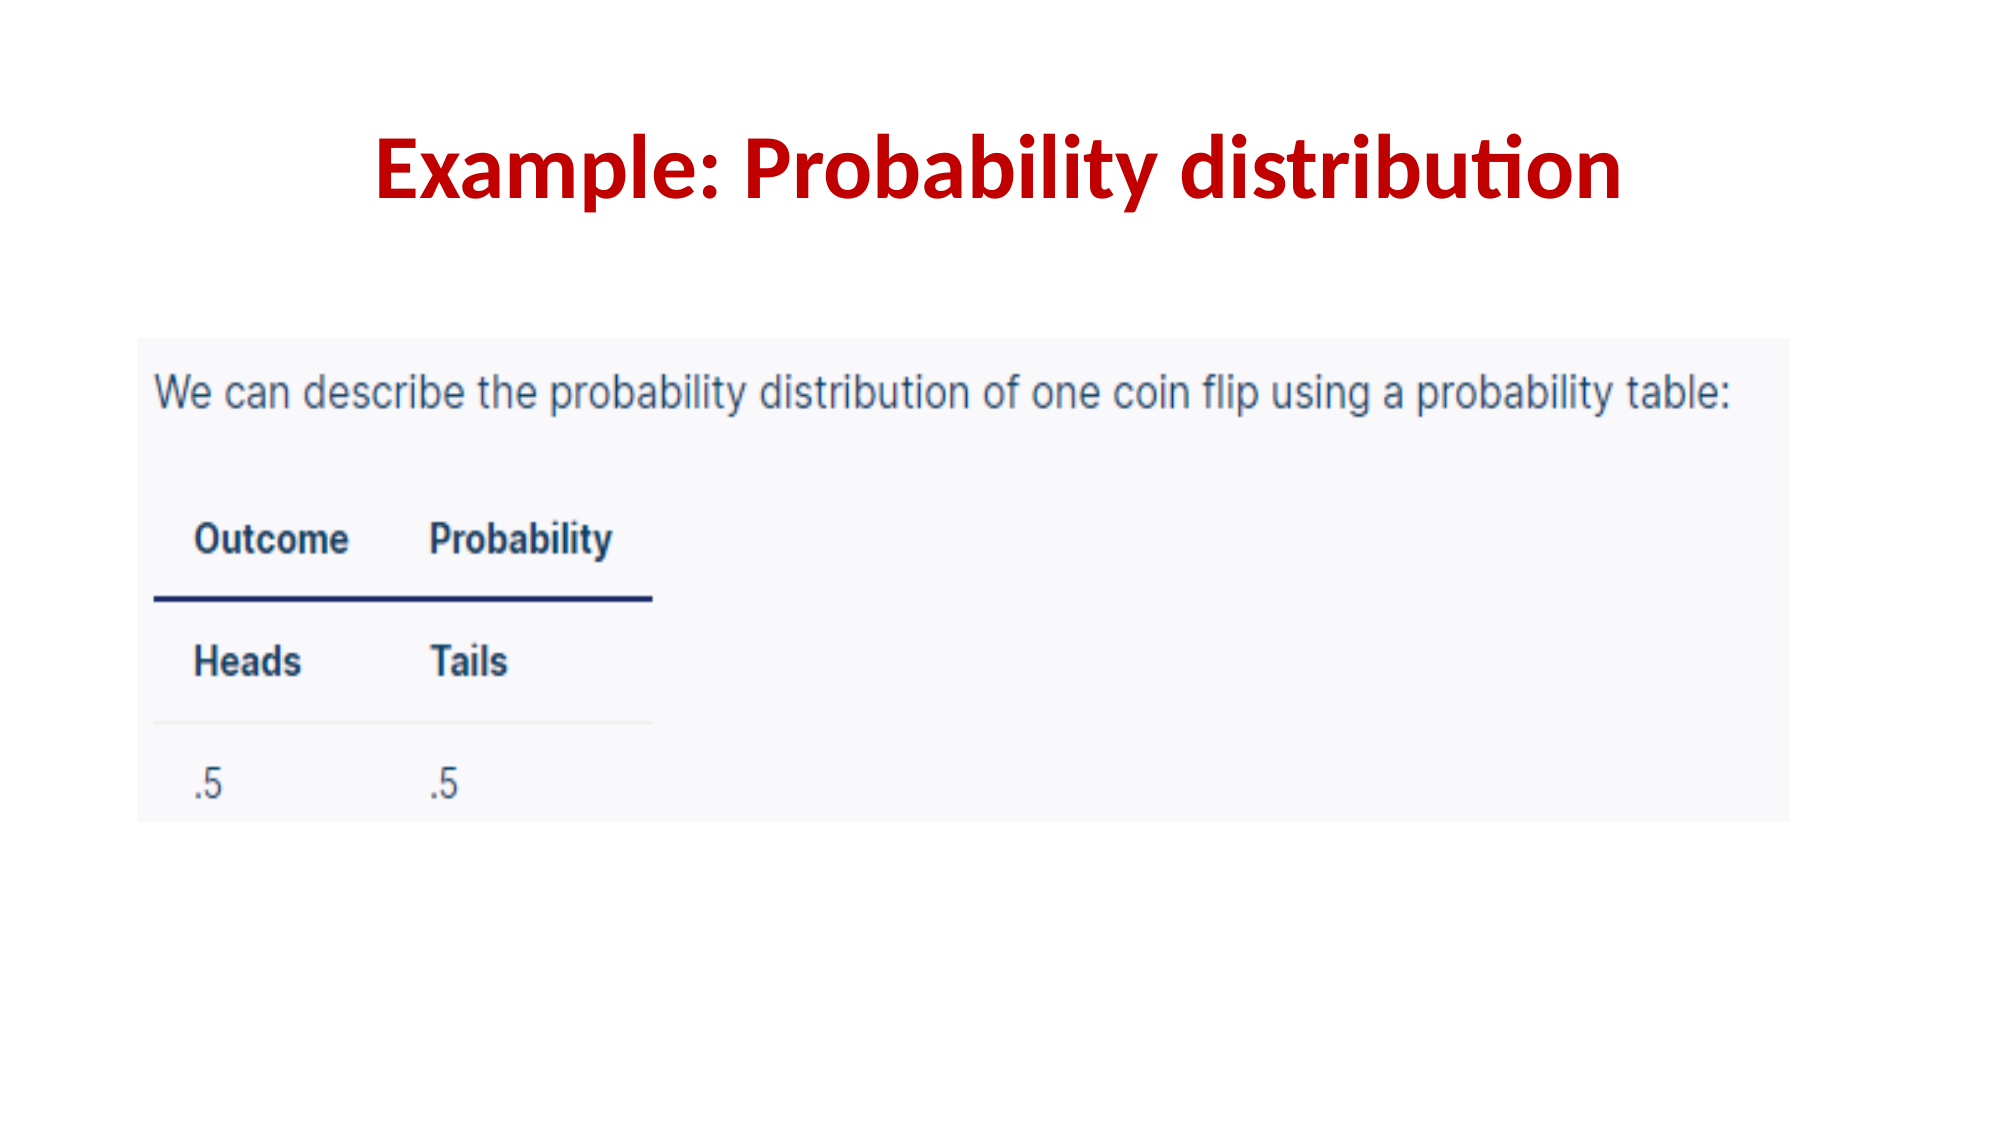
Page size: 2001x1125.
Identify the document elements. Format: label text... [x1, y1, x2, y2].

title Example: Probability distribution [137, 59, 1863, 278]
picture [137, 338, 1790, 822]
